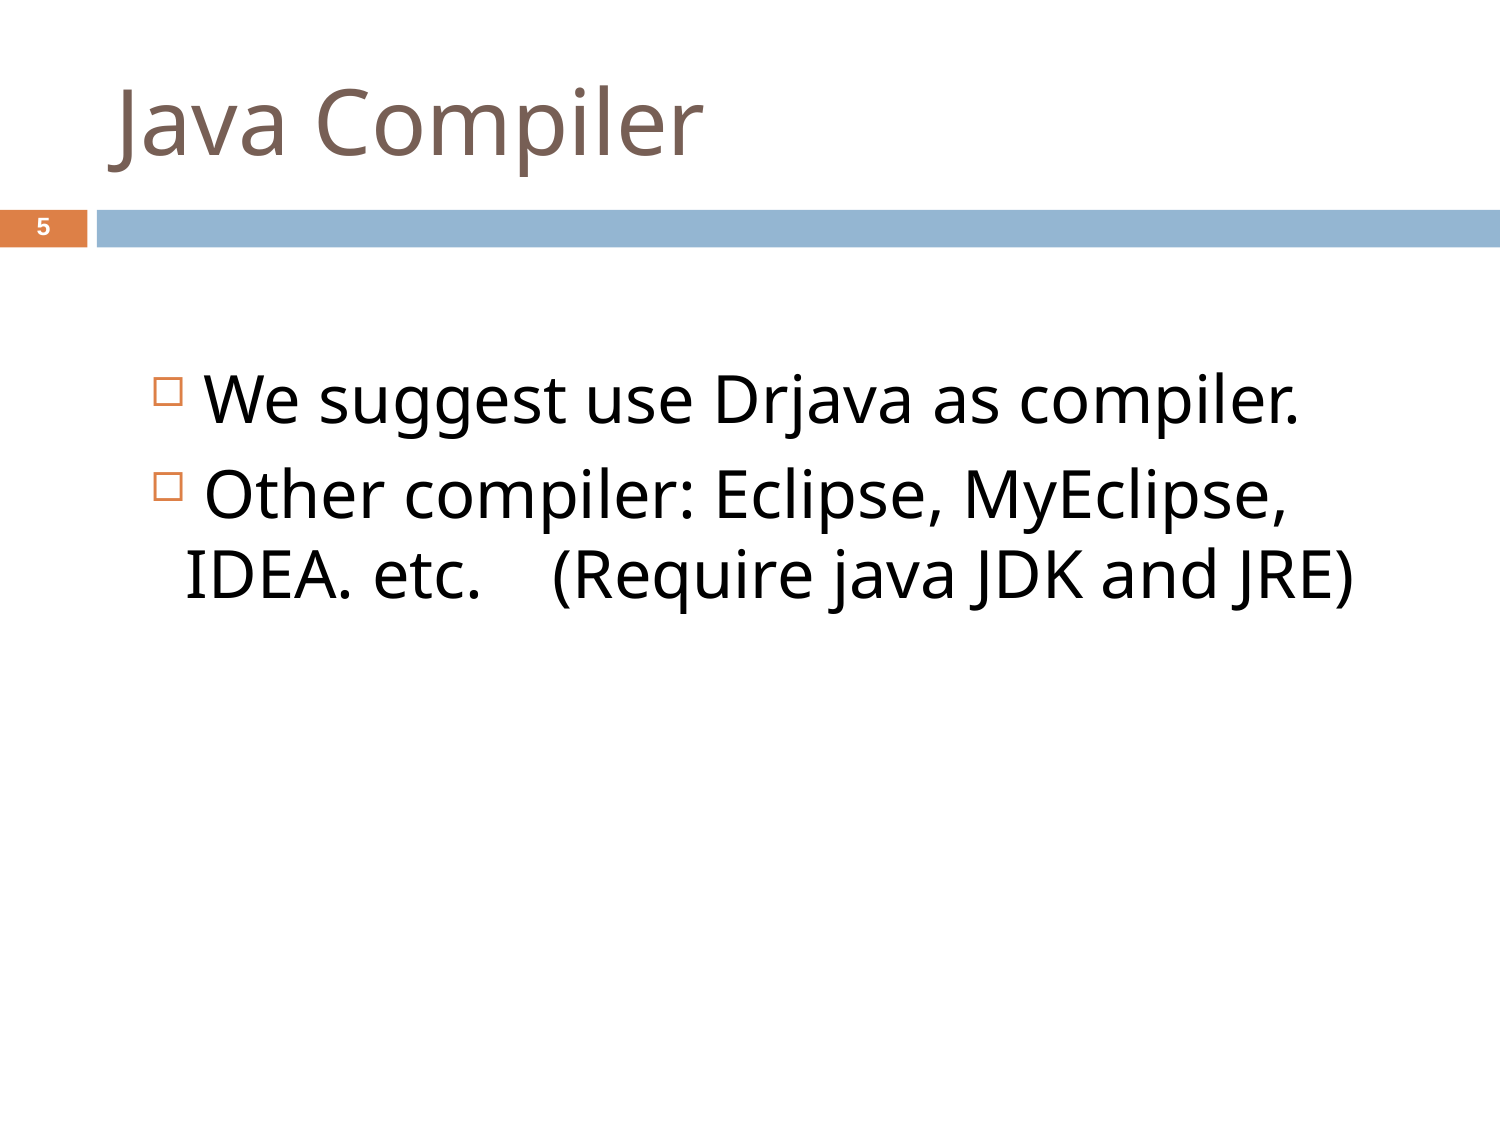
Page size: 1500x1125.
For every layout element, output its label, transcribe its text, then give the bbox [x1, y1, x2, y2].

text_box We suggest use Drjava as compiler. Other compiler: Eclipse, MyEclipse, IDEA. etc. (Require java JDK and JRE) [135, 349, 1474, 620]
text_box Java Compiler [100, 37, 1438, 200]
text_box 5 [0, 208, 88, 249]
